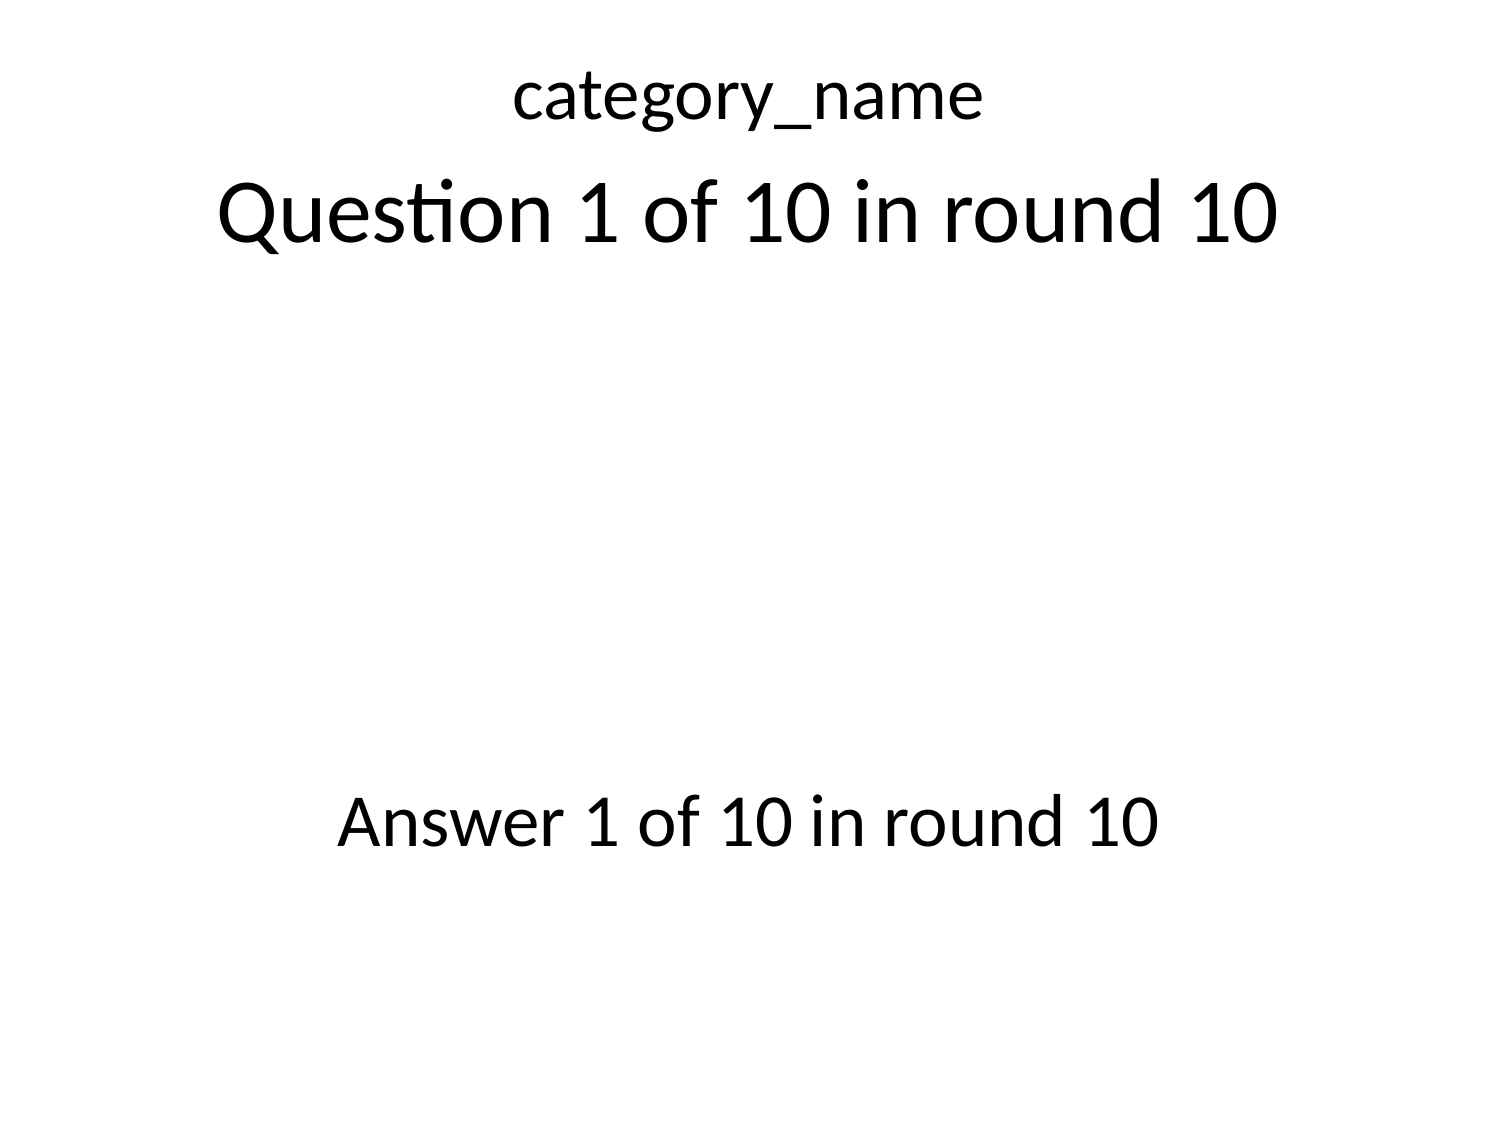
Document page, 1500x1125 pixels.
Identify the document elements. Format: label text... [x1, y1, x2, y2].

text_box Question 1 of 10 in round 10 [35, 143, 1463, 764]
text_box Answer 1 of 10 in round 10 [35, 764, 1463, 921]
text_box category_name [35, 37, 1463, 143]
